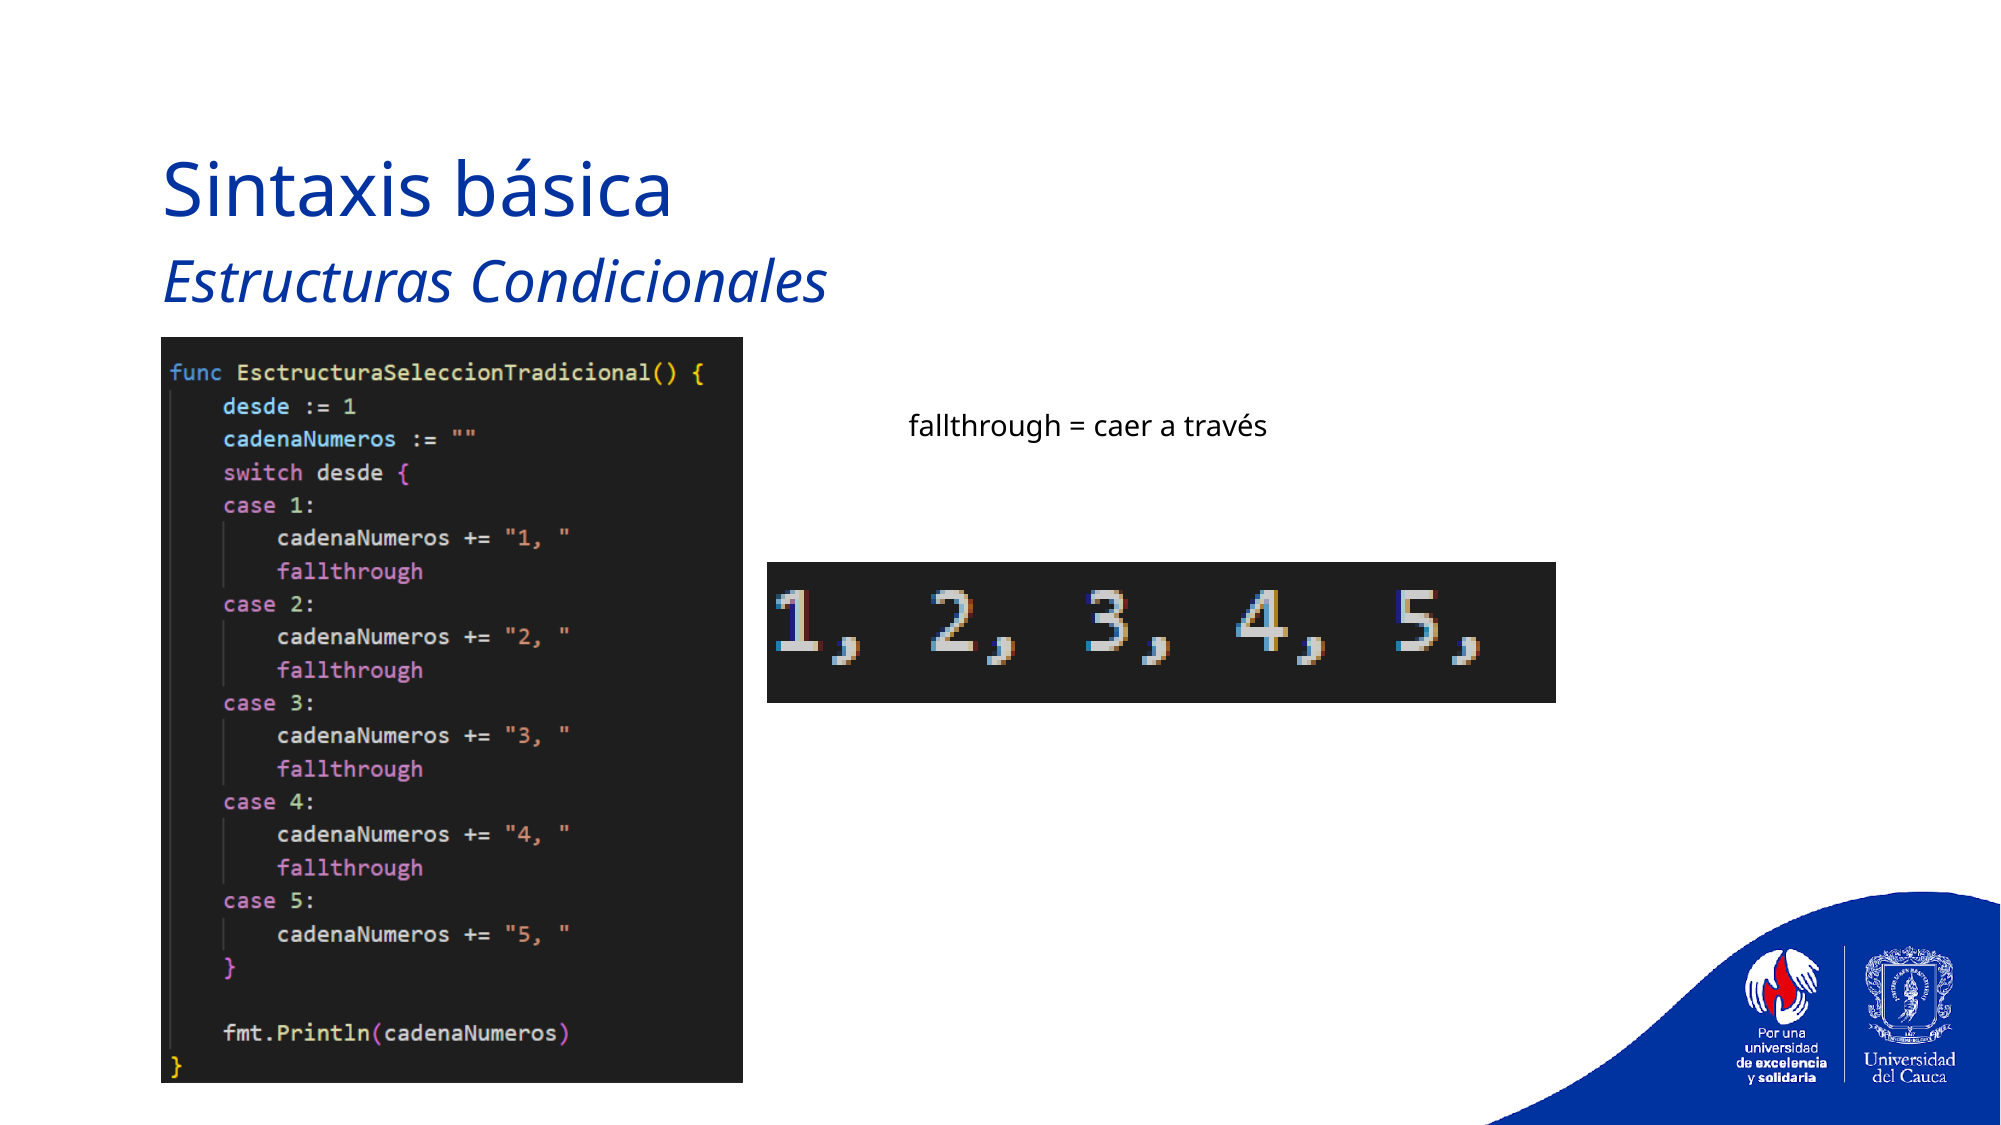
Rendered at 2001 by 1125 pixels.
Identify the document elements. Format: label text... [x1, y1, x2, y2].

text_box fallthrough = caer a través [893, 392, 1599, 458]
text_box Sintaxis básica Estructuras Condicionales [147, 143, 1851, 531]
picture [0, 0, 2001, 1125]
